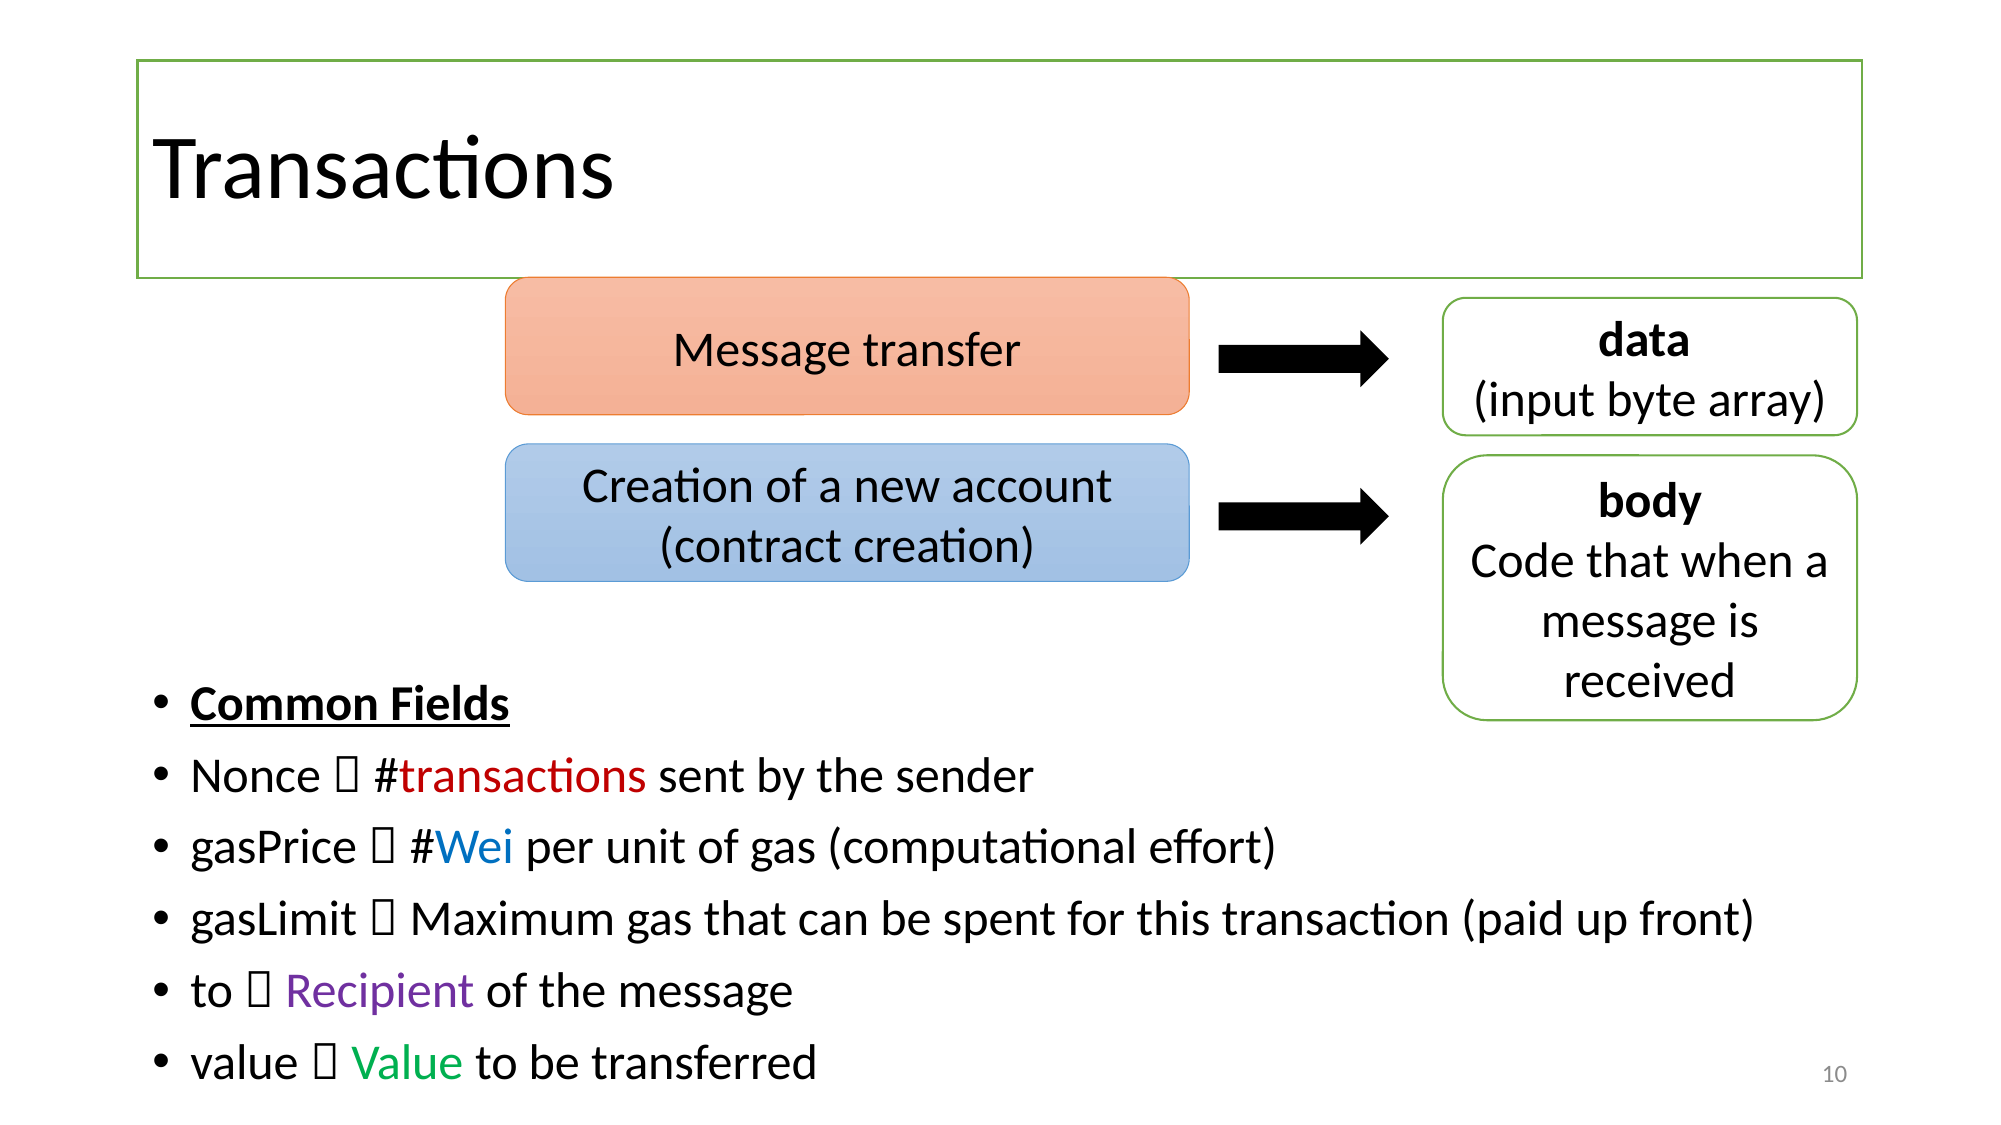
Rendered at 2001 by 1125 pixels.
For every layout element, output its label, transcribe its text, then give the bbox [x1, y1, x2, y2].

text_box Message transfer [504, 276, 1190, 416]
text_box data (input byte array) [1441, 296, 1859, 437]
text_box [1218, 330, 1389, 388]
slide_number 10 [1412, 1042, 1863, 1103]
text_box Creation of a new account (contract creation) [504, 443, 1190, 582]
text_box [1218, 487, 1389, 545]
title Transactions [136, 59, 1863, 279]
list Common Fields Nonce  #transactions sent by the sender gasPrice  #Wei per unit of gas (computational effort) gasLimit  Maximum gas that can be spent for this transaction (paid up front) to  Recipient of the message value  Value to be transferred [137, 669, 1863, 1103]
text_box body Code that when a message is received [1441, 454, 1859, 722]
